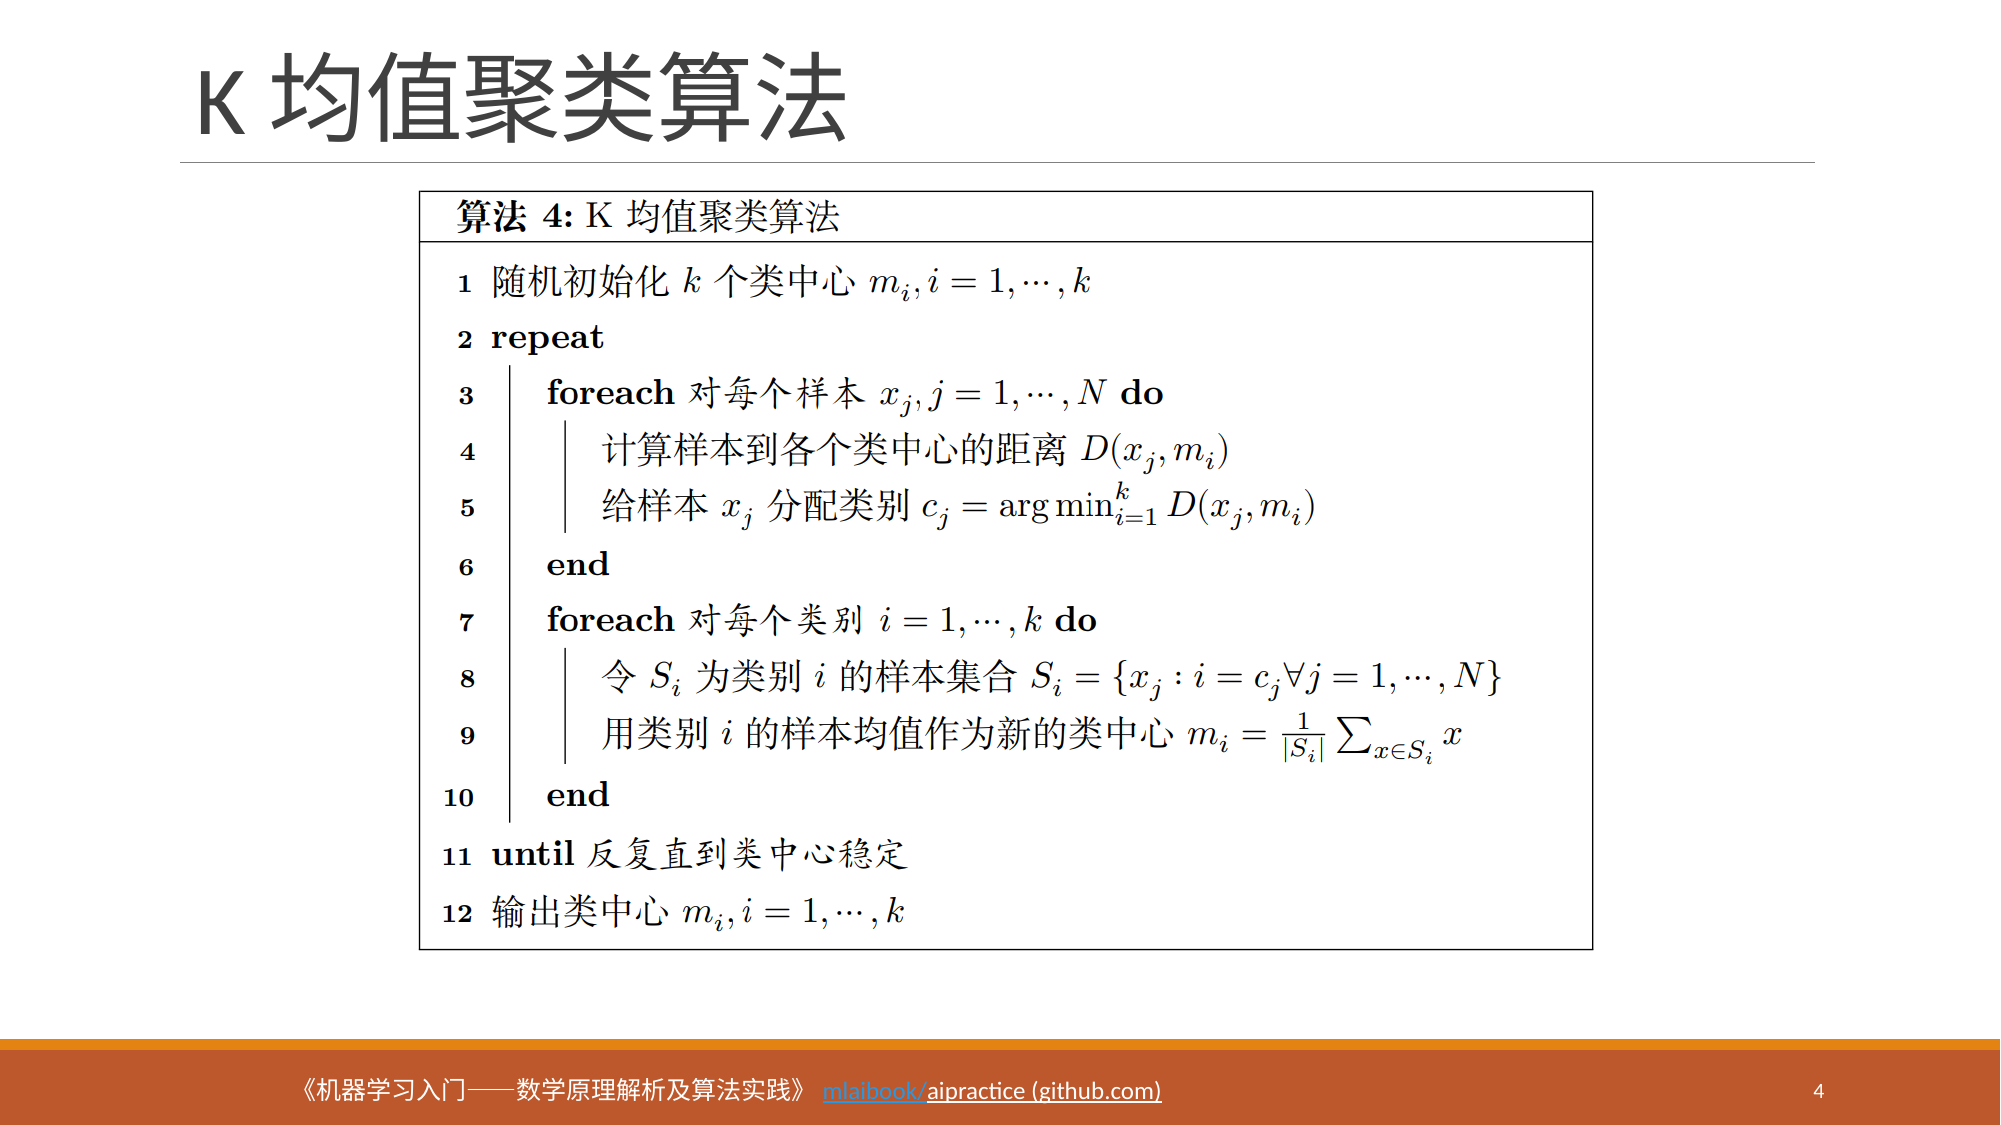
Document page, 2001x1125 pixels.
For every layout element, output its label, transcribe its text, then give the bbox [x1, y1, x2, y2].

title K均值聚类算法 [180, 47, 1830, 162]
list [406, 174, 1604, 964]
slide_number 4 [1624, 1059, 1840, 1120]
